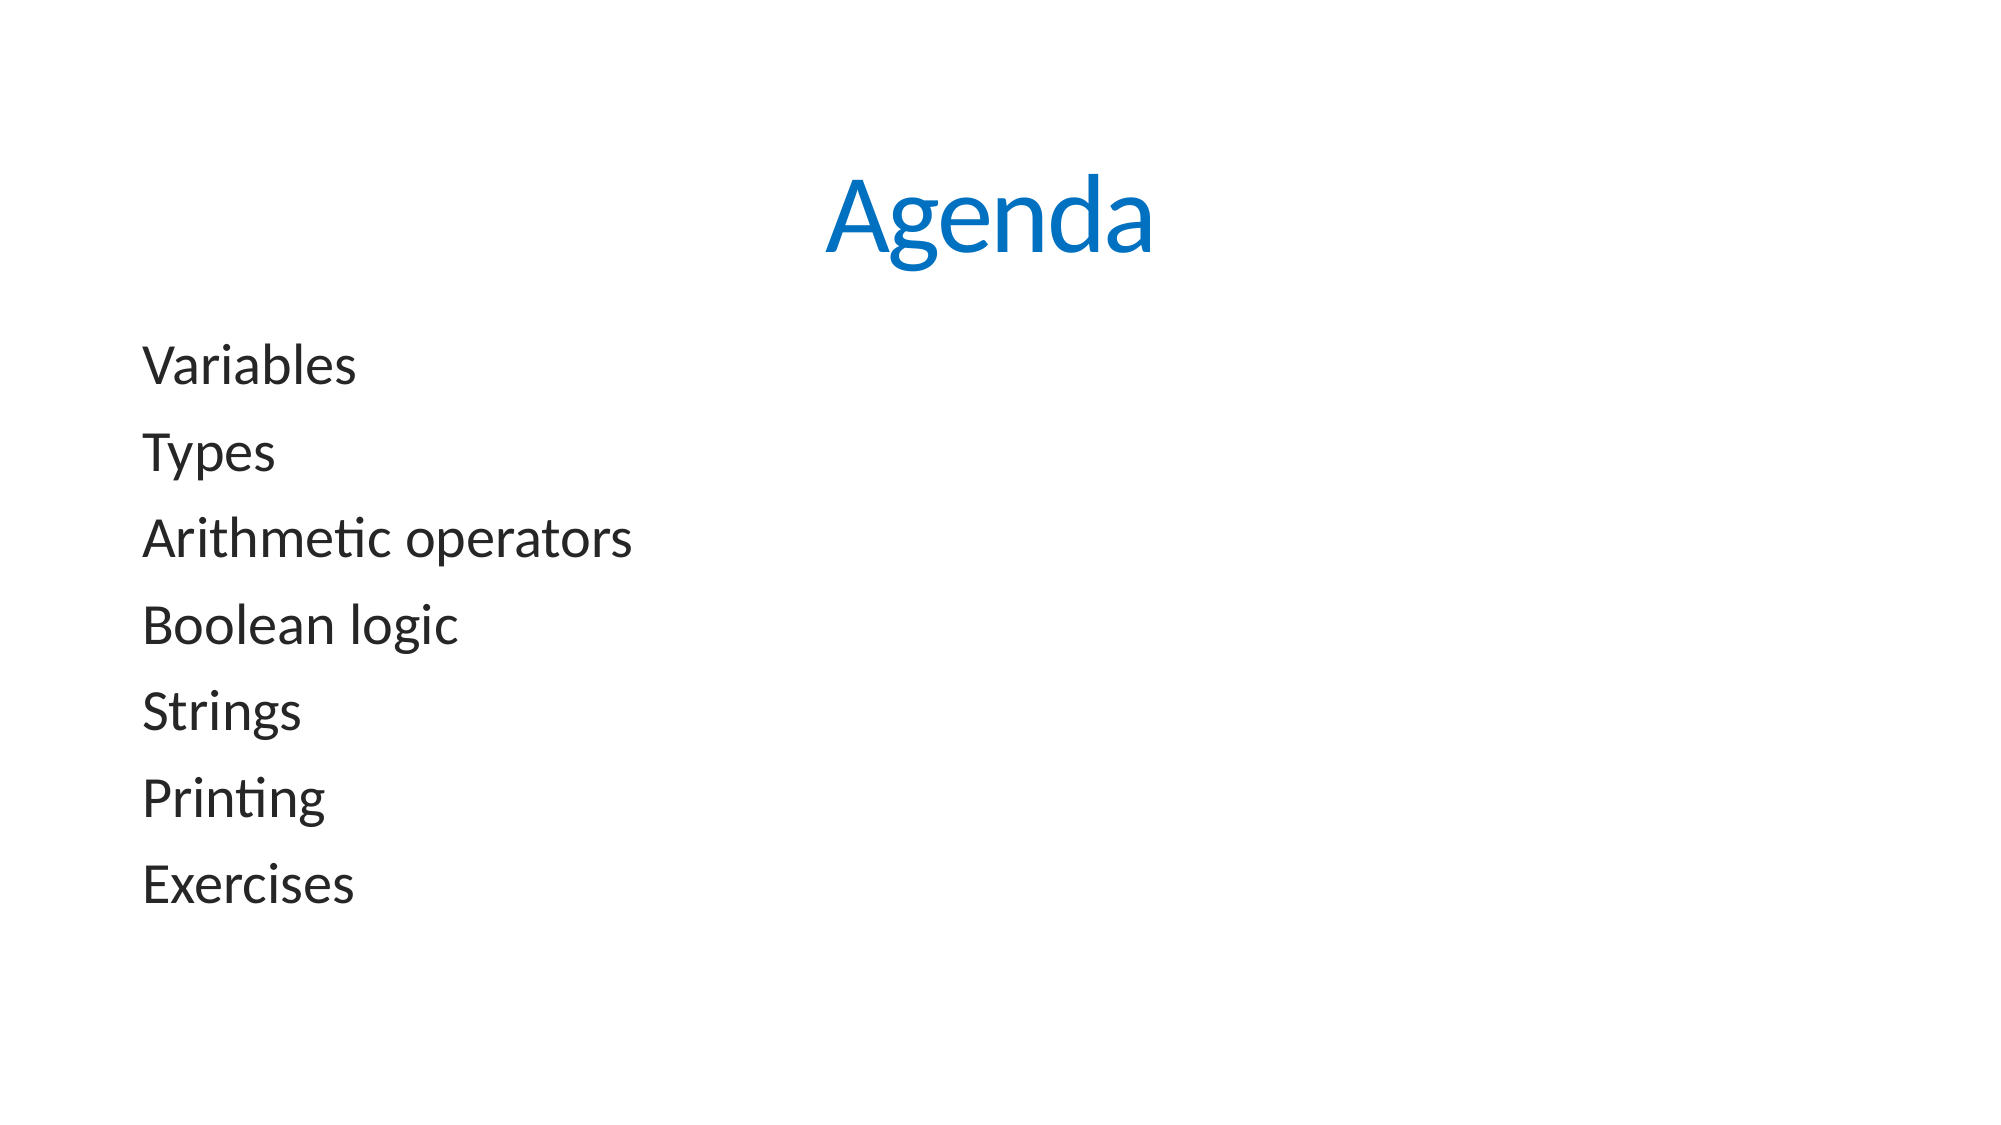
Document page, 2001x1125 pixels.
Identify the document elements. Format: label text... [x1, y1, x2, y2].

list Variables Types Arithmetic operators Boolean logic Strings Printing Exercises [111, 329, 1876, 948]
title Agenda [107, 81, 1875, 354]
